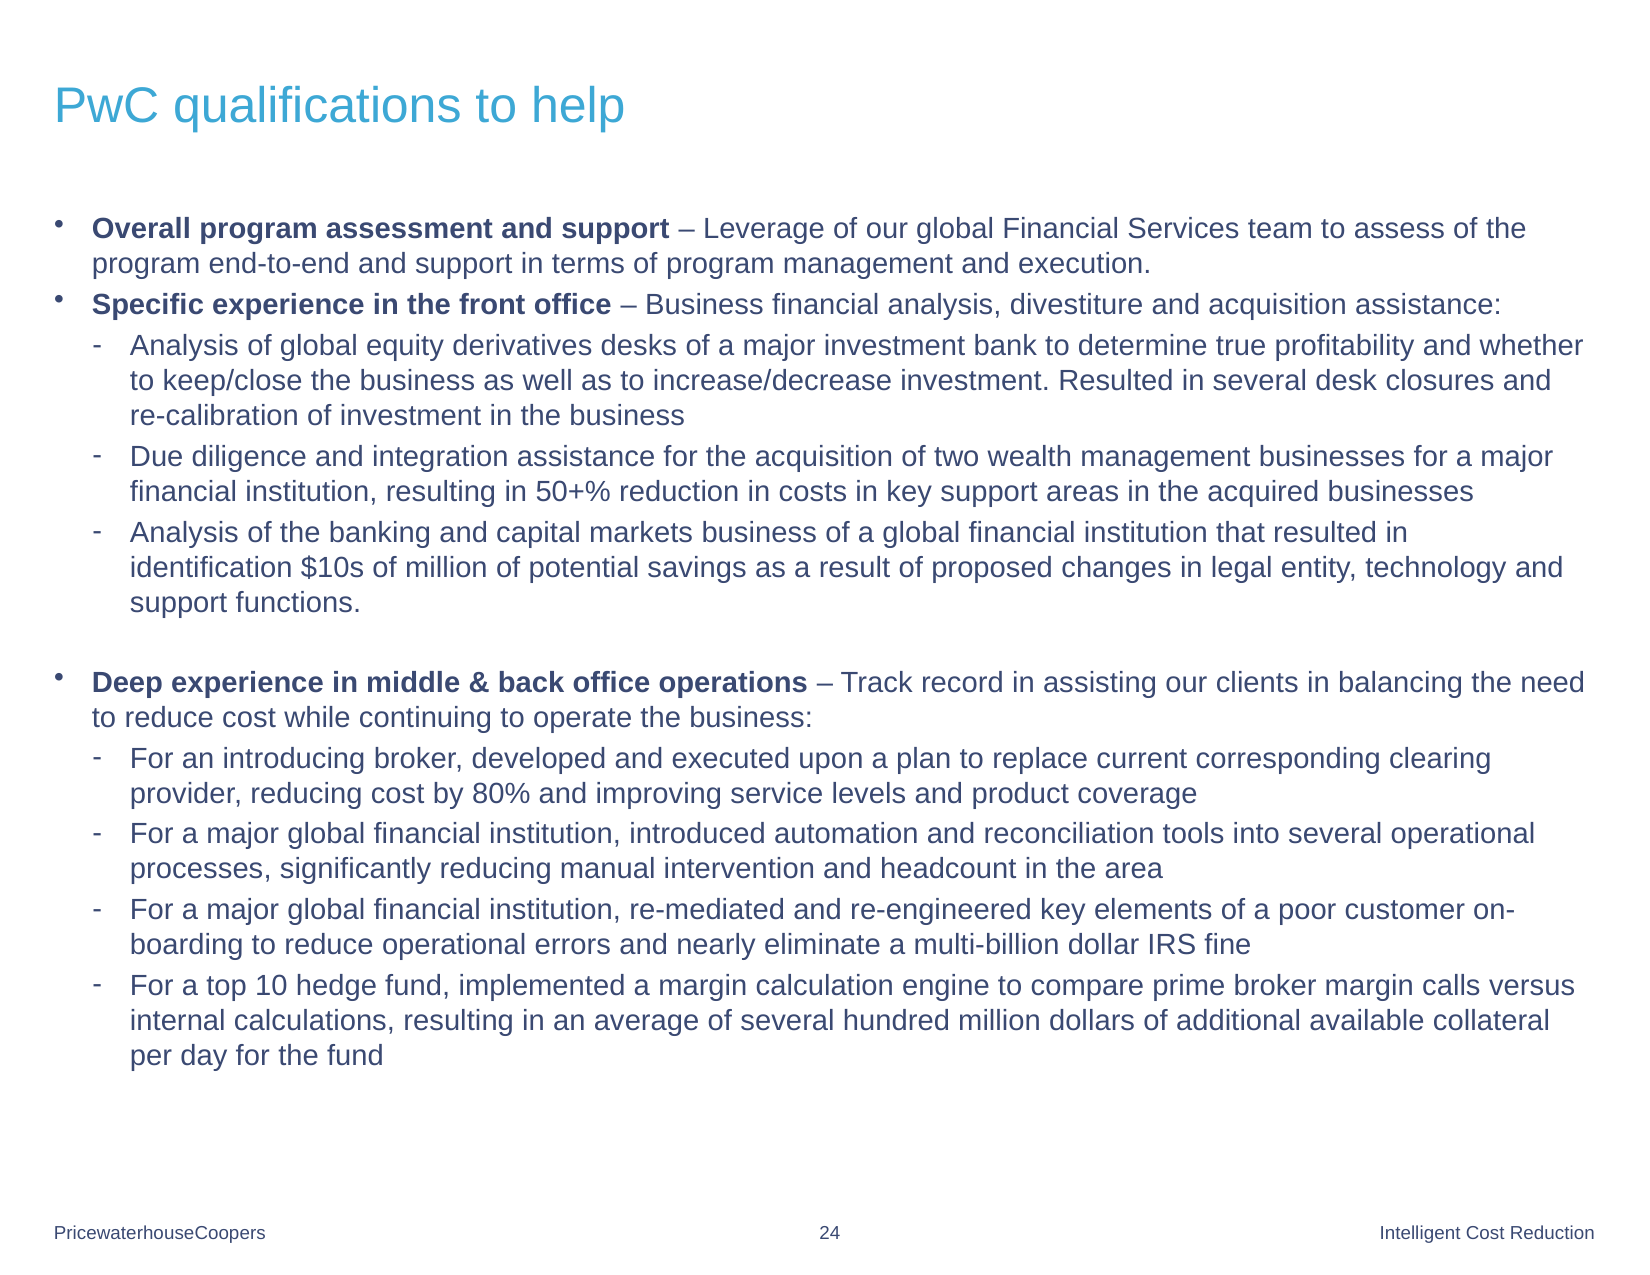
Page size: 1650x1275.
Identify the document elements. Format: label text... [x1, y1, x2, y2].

slide_number 24 [817, 1220, 841, 1244]
title PwC qualifications to help [53, 72, 1596, 133]
list Overall program assessment and support – Leverage of our global Financial Services team to assess of the program end-to-end and support in terms of program management and execution. Specific experience in the front office – Business financial analysis, divestiture and acquisition assistance: Analysis of global equity derivatives desks of a major investment bank to determine true profitability and whether to keep/close the business as well as to increase/decrease investment. Resulted in several desk closures and re-calibration of investment in the business Due diligence and integration assistance for the acquisition of two wealth management businesses for a major financial institution, resulting in 50+% reduction in costs in key support areas in the acquired businesses Analysis of the banking and capital markets business of a global financial institution that resulted in identification $10s of million of potential savings as a result of proposed changes in legal entity, technology and support functions. Deep experience in middle & back office operations – Track record in assisting our clients in balancing the need to reduce cost while continuing to operate the business: For an introducing broker, developed and executed upon a plan to replace current corresponding clearing provider, reducing cost by 80% and improving service levels and product coverage For a major global financial institution, introduced automation and reconciliation tools into several operational processes, significantly reducing manual intervention and headcount in the area For a major global financial institution, re-mediated and re-engineered key elements of a poor customer on-boarding to reduce operational errors and nearly eliminate a multi-billion dollar IRS fine For a top 10 hedge fund, implemented a margin calculation engine to compare prime broker margin calls versus internal calculations, resulting in an average of several hundred million dollars of additional available collateral per day for the fund [53, 209, 1595, 1185]
